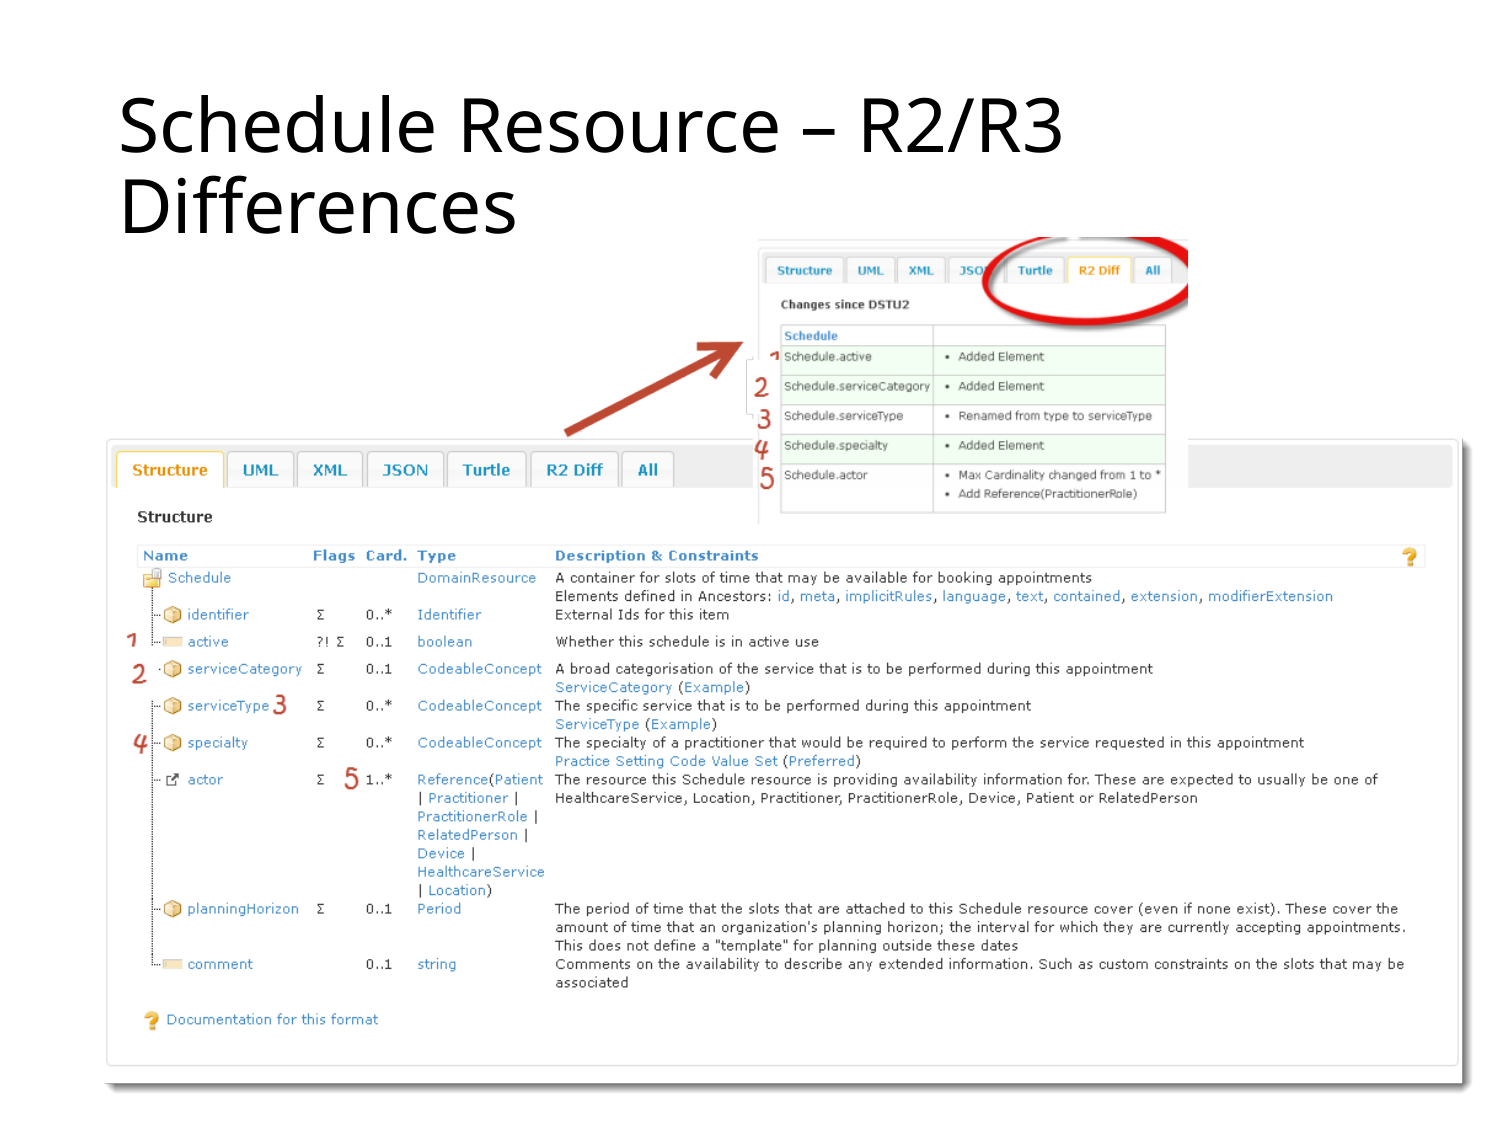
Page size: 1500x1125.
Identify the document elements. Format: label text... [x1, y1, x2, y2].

picture [0, 237, 1481, 1102]
title Schedule Resource – R2/R3 Differences [103, 59, 1397, 237]
